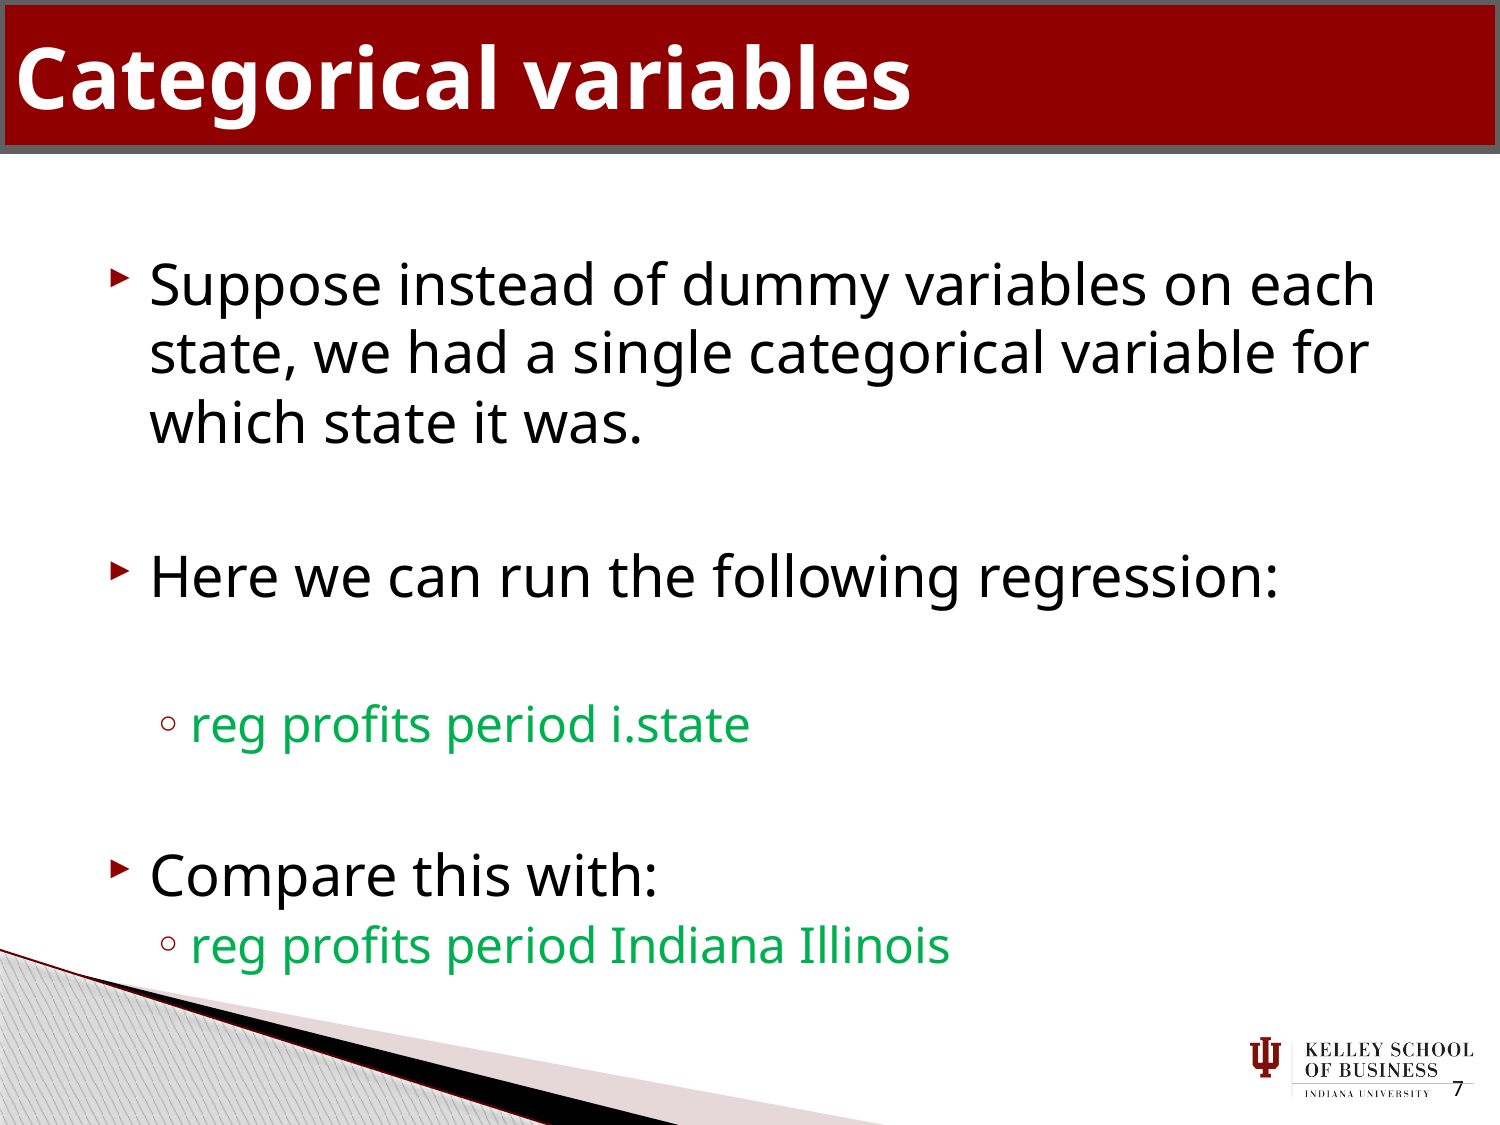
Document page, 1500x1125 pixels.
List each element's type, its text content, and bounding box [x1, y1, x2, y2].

title Categorical variables [0, 0, 1500, 154]
slide_number 7 [1468, 1107, 1479, 1112]
list Suppose instead of dummy variables on each state, we had a single categorical variable for which state it was. Here we can run the following regression: reg profits period i.state Compare this with: reg profits period Indiana Illinois [75, 162, 1425, 988]
picture [1249, 1037, 1476, 1101]
